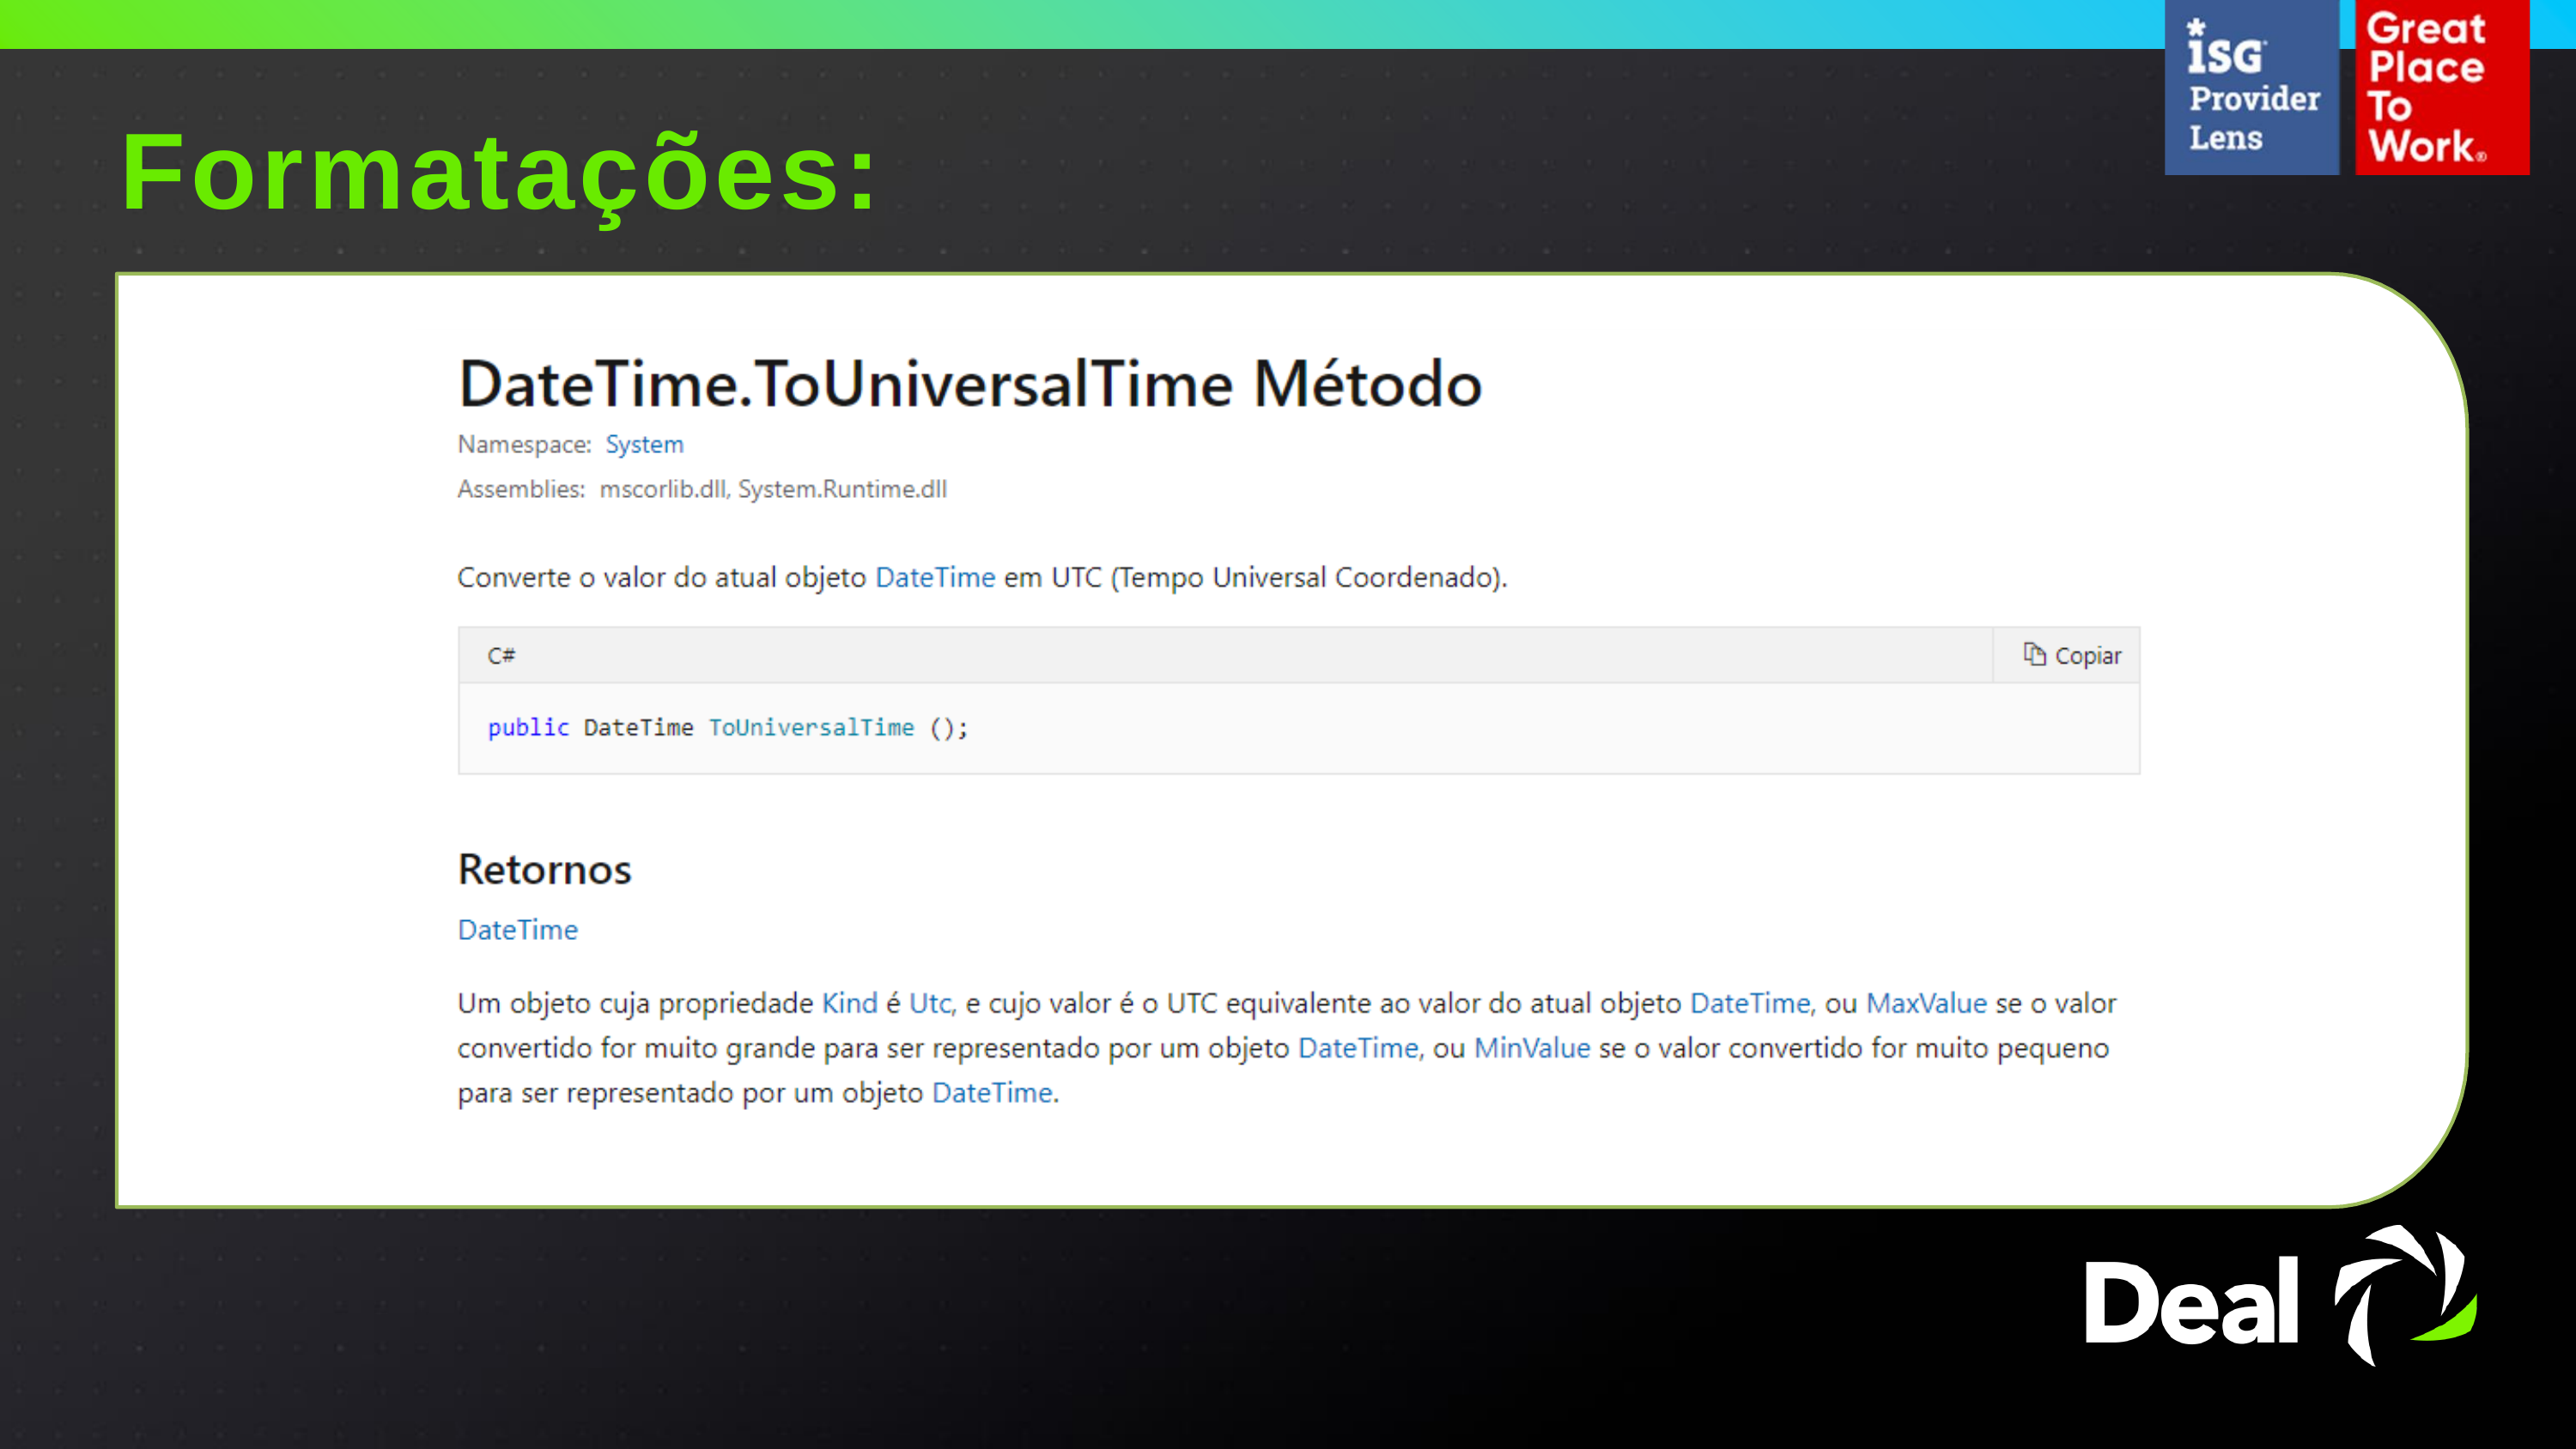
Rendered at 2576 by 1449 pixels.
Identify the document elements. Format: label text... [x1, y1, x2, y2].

text_box Formatações: [118, 99, 2050, 231]
text_box [114, 271, 2470, 1210]
picture [0, 0, 2576, 1449]
